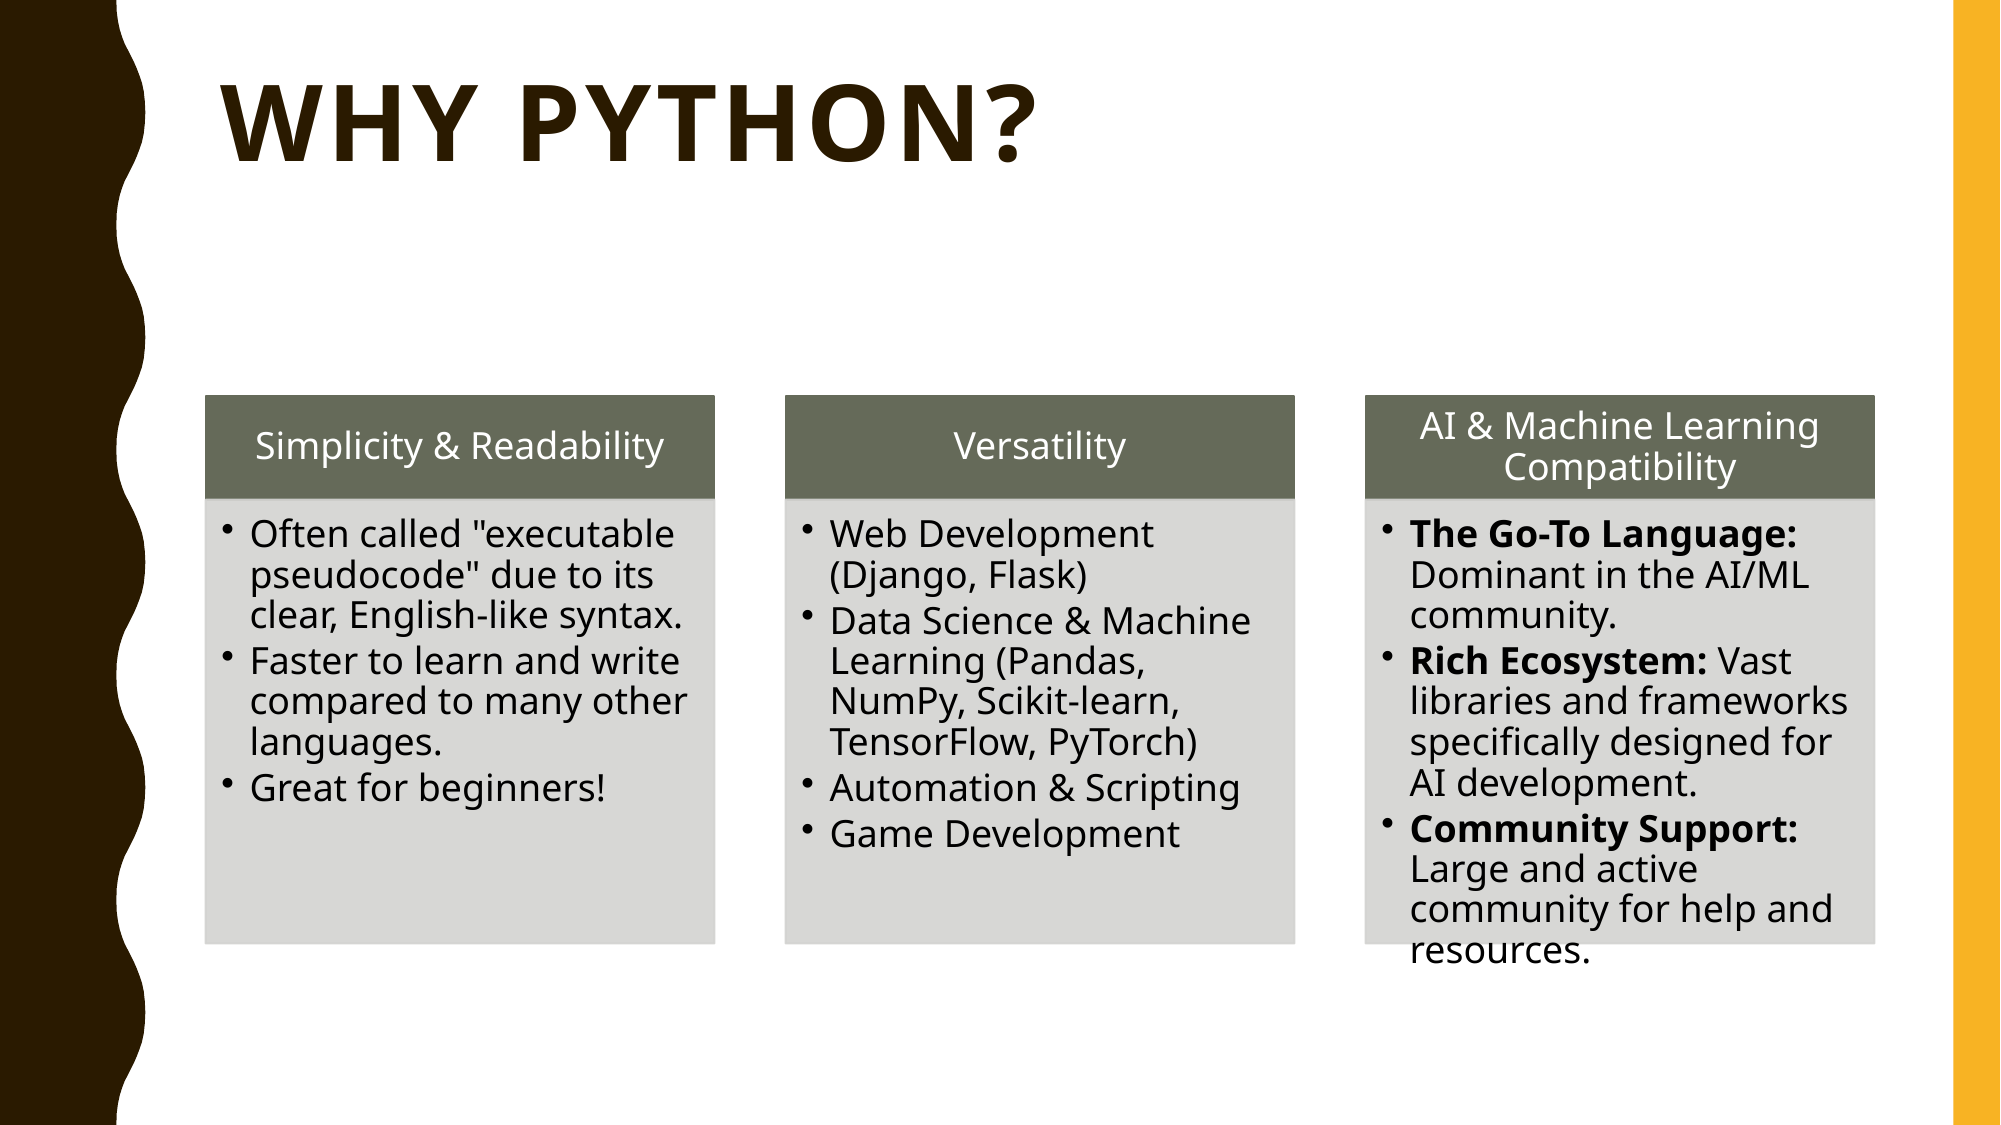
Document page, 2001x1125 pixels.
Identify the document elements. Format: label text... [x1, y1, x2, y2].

title Why Python? [205, 62, 1875, 308]
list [205, 374, 1875, 965]
